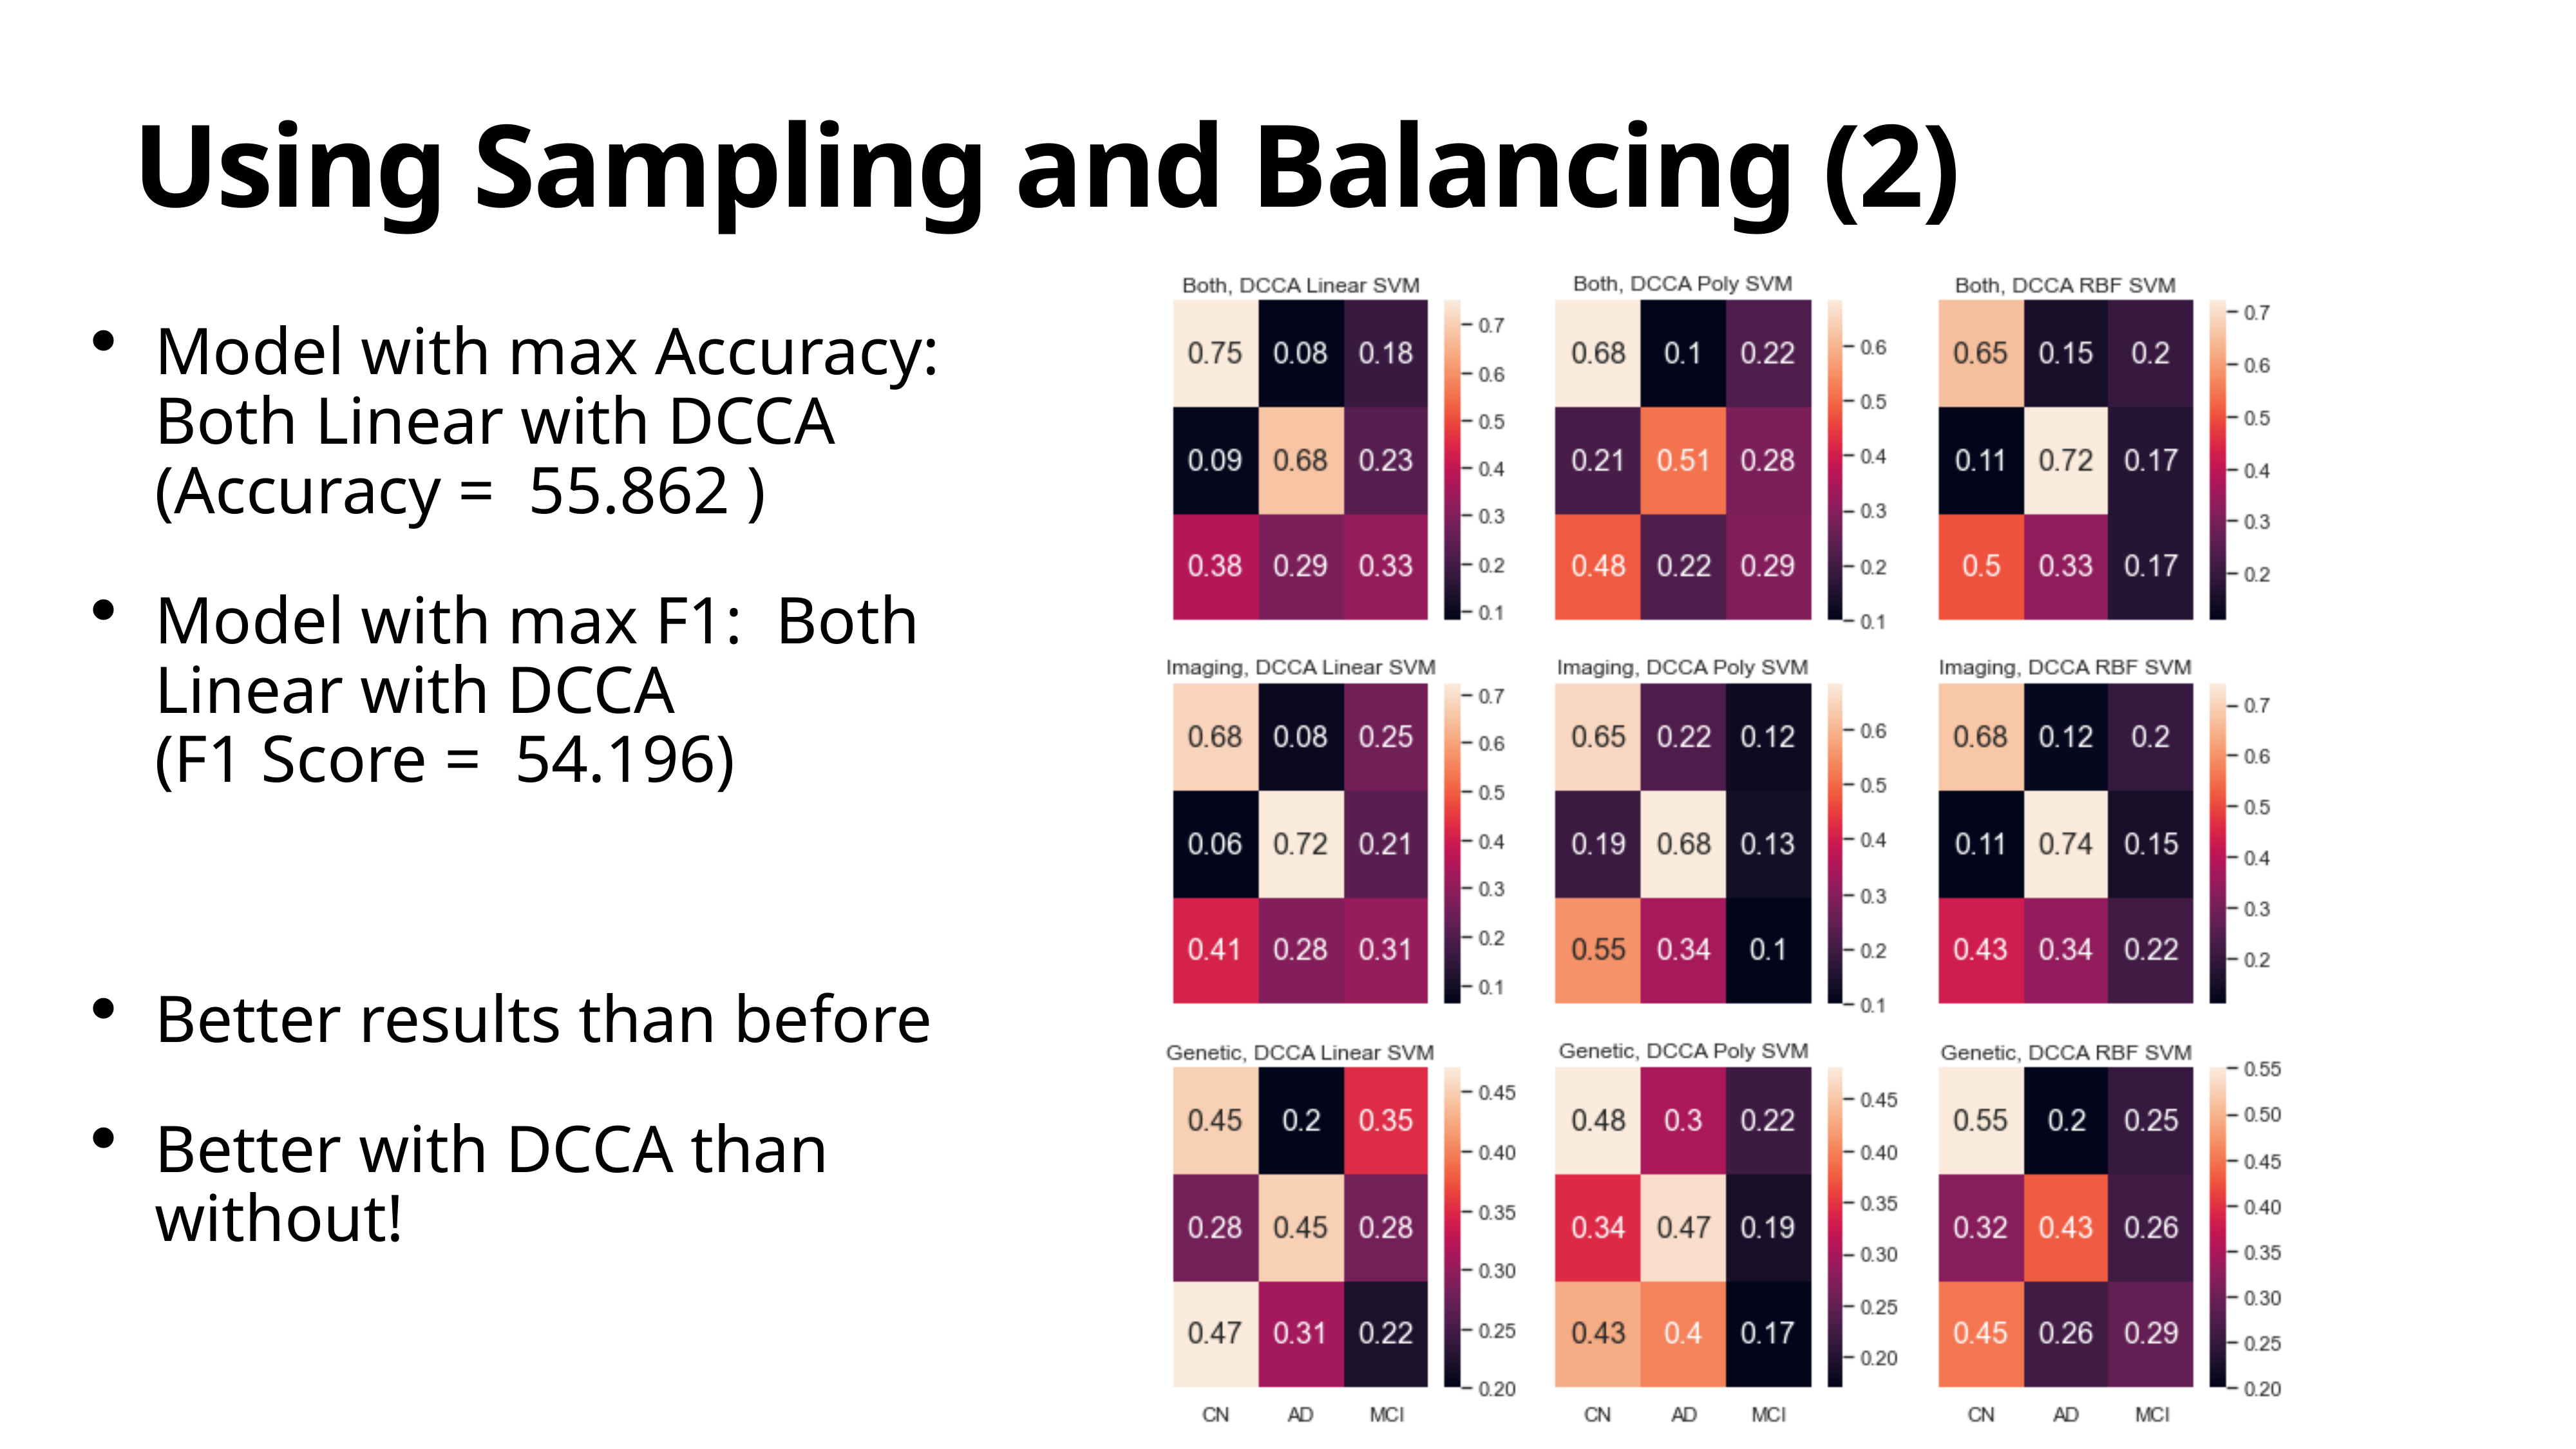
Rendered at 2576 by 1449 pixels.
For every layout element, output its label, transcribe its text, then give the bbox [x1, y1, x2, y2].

list Model with max Accuracy: Both Linear with DCCA (Accuracy = 55.862 ) Model with max F1: Both Linear with DCCA (F1 Score = 54.196) Better results than before Better with DCCA than without! [84, 313, 967, 1334]
picture [1137, 264, 2295, 1437]
title Using Sampling and Balancing (2) [127, 113, 2449, 266]
